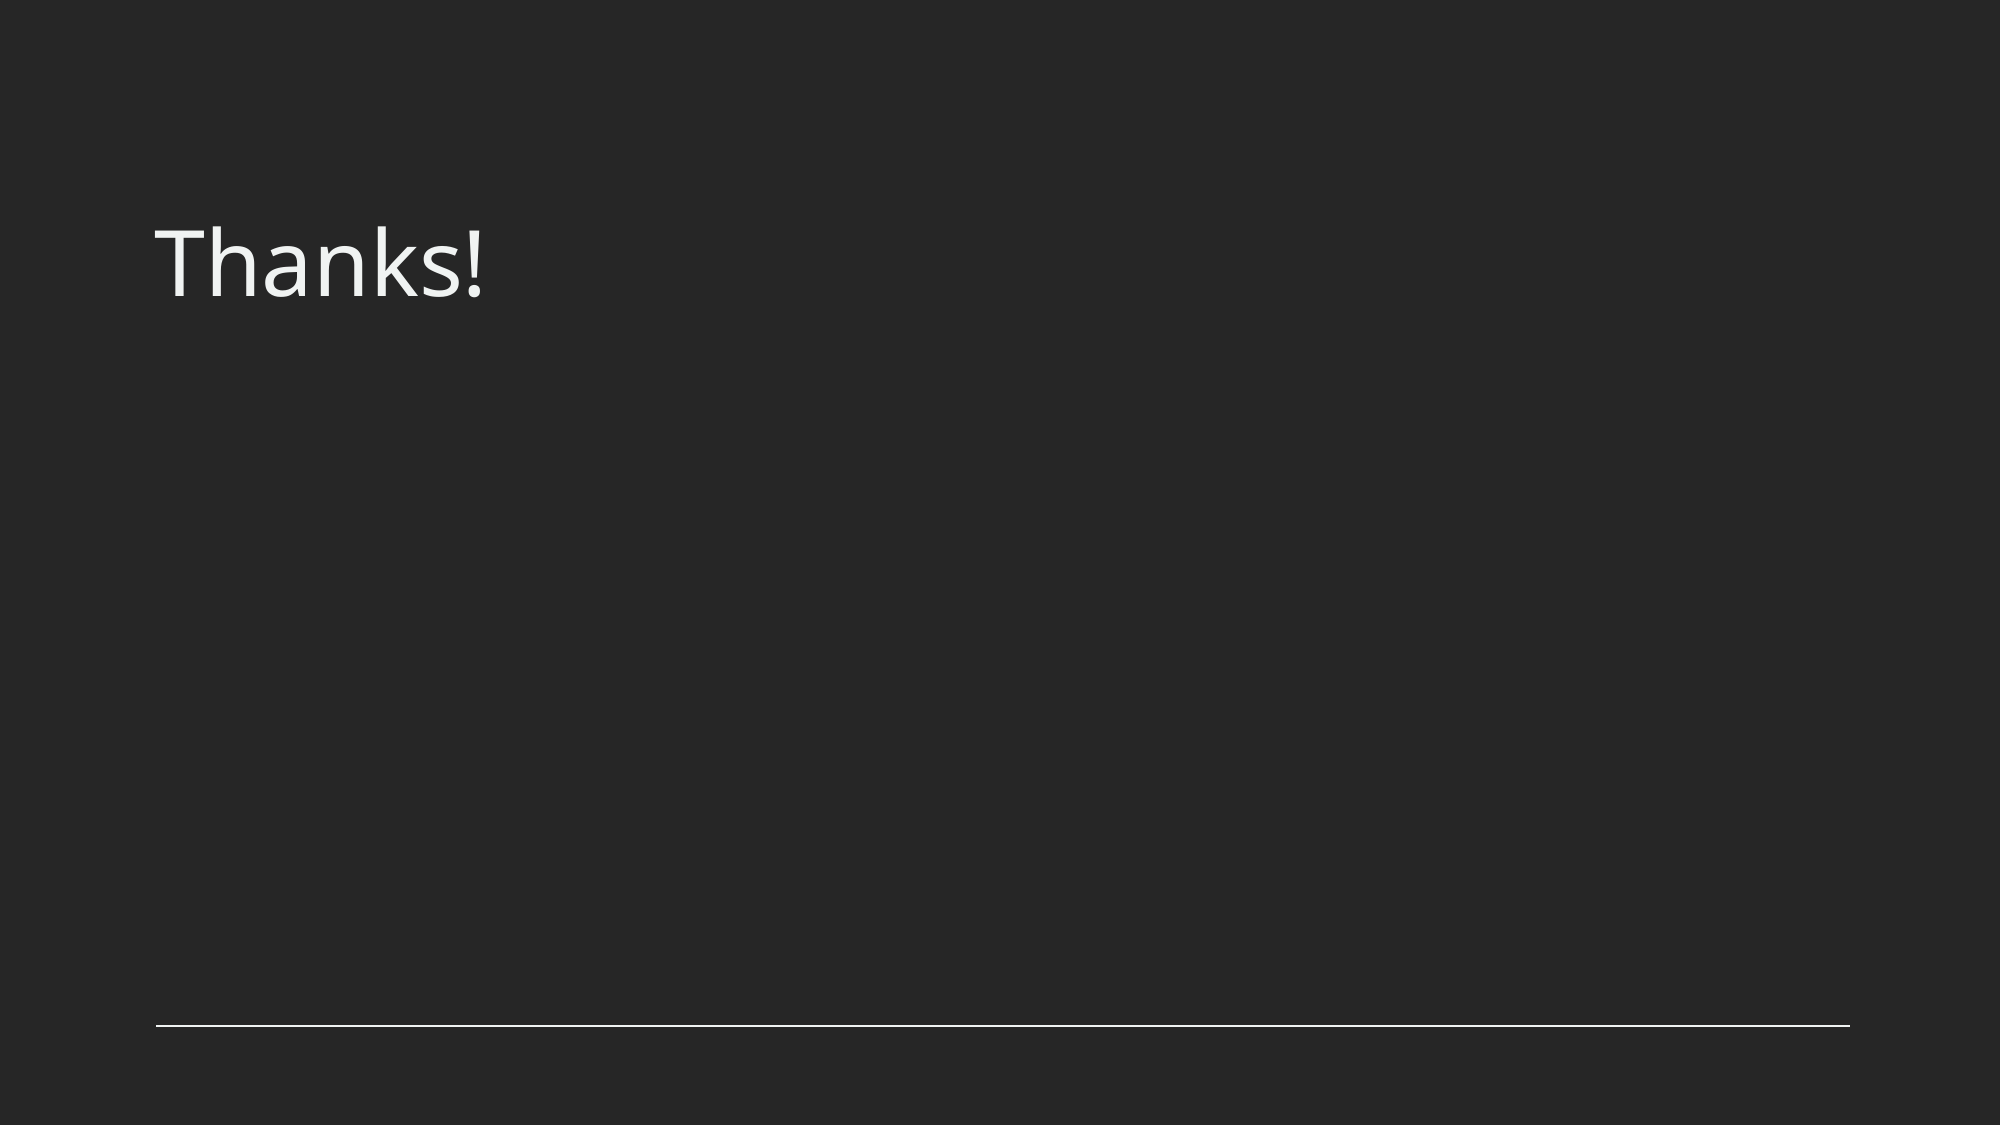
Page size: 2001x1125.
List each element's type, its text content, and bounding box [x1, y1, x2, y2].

title Thanks! [139, 143, 1850, 322]
